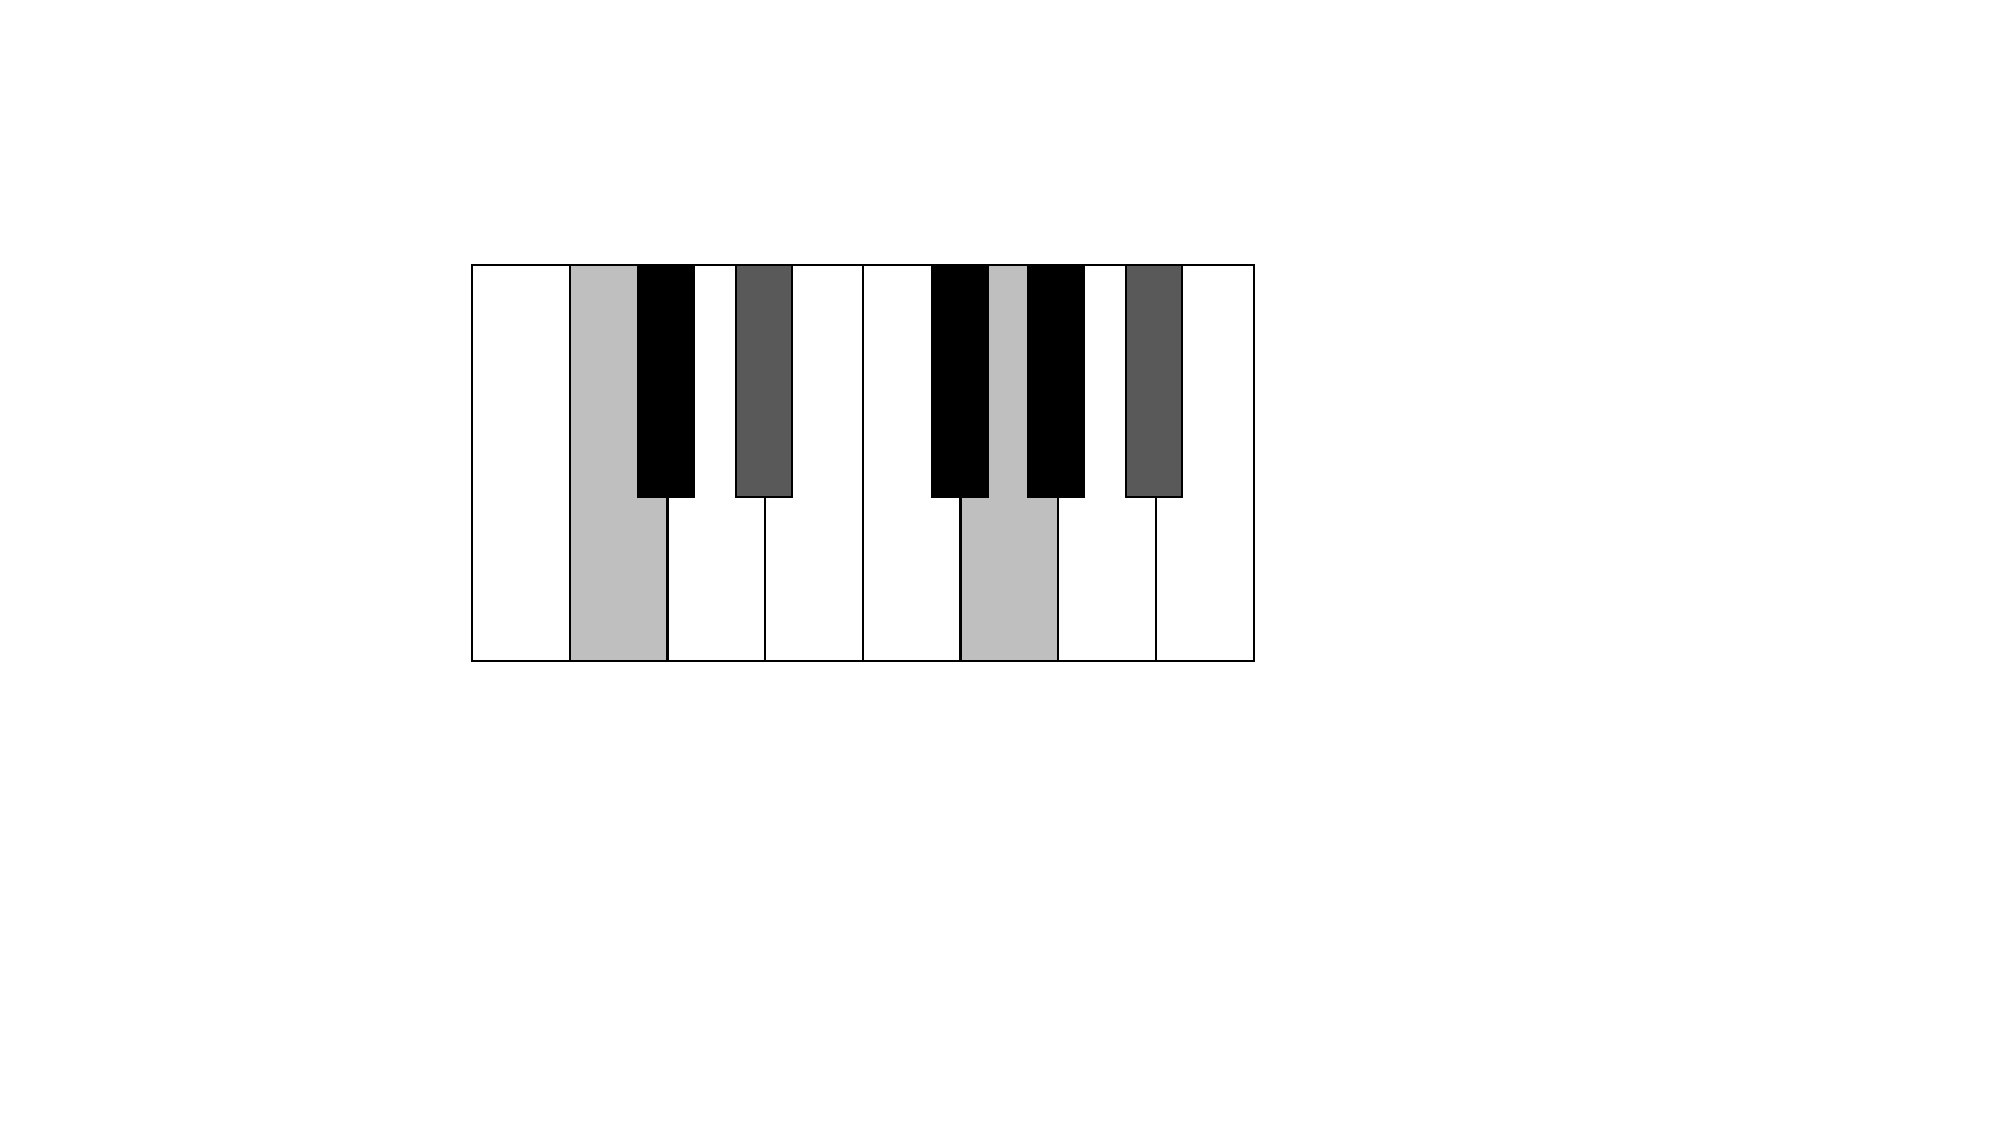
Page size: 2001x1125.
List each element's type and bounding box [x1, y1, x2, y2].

text_box [472, 264, 1254, 661]
